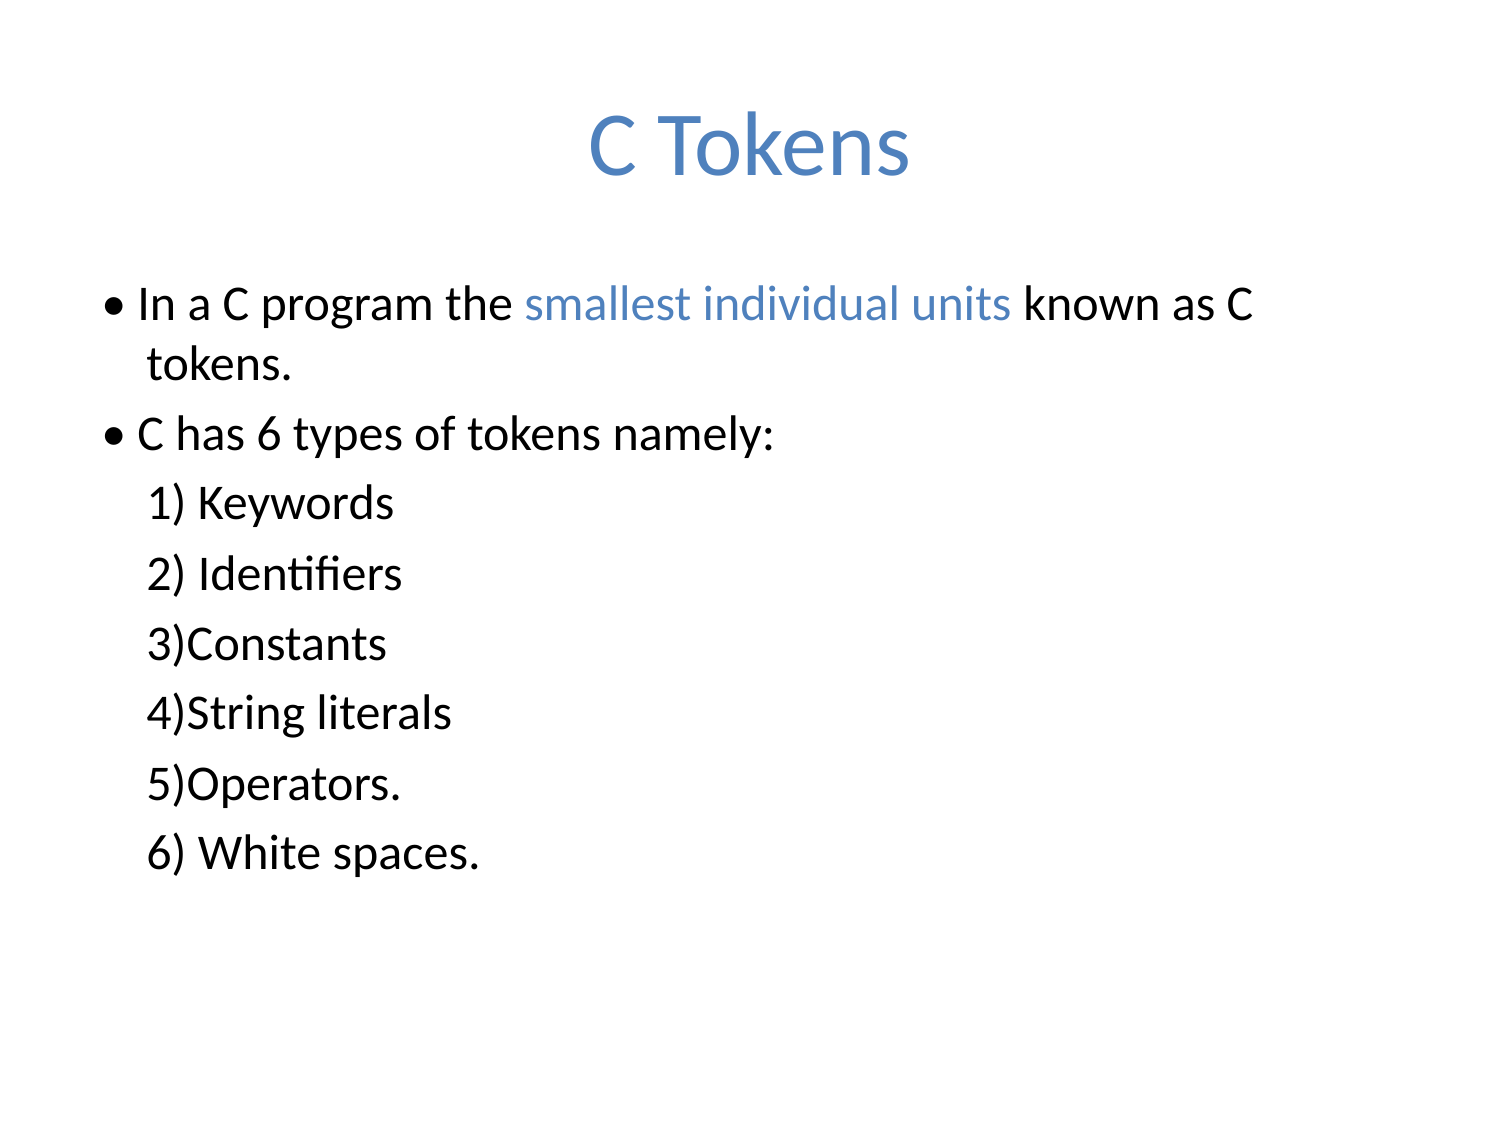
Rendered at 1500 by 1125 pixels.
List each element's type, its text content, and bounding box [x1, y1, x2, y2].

title C Tokens [75, 45, 1425, 233]
list • In a C program the smallest individual units known as C tokens. • C has 6 types of tokens namely: 1) Keywords 2) Identifiers 3)Constants 4)String literals 5)Operators. 6) White spaces. [75, 262, 1425, 1005]
